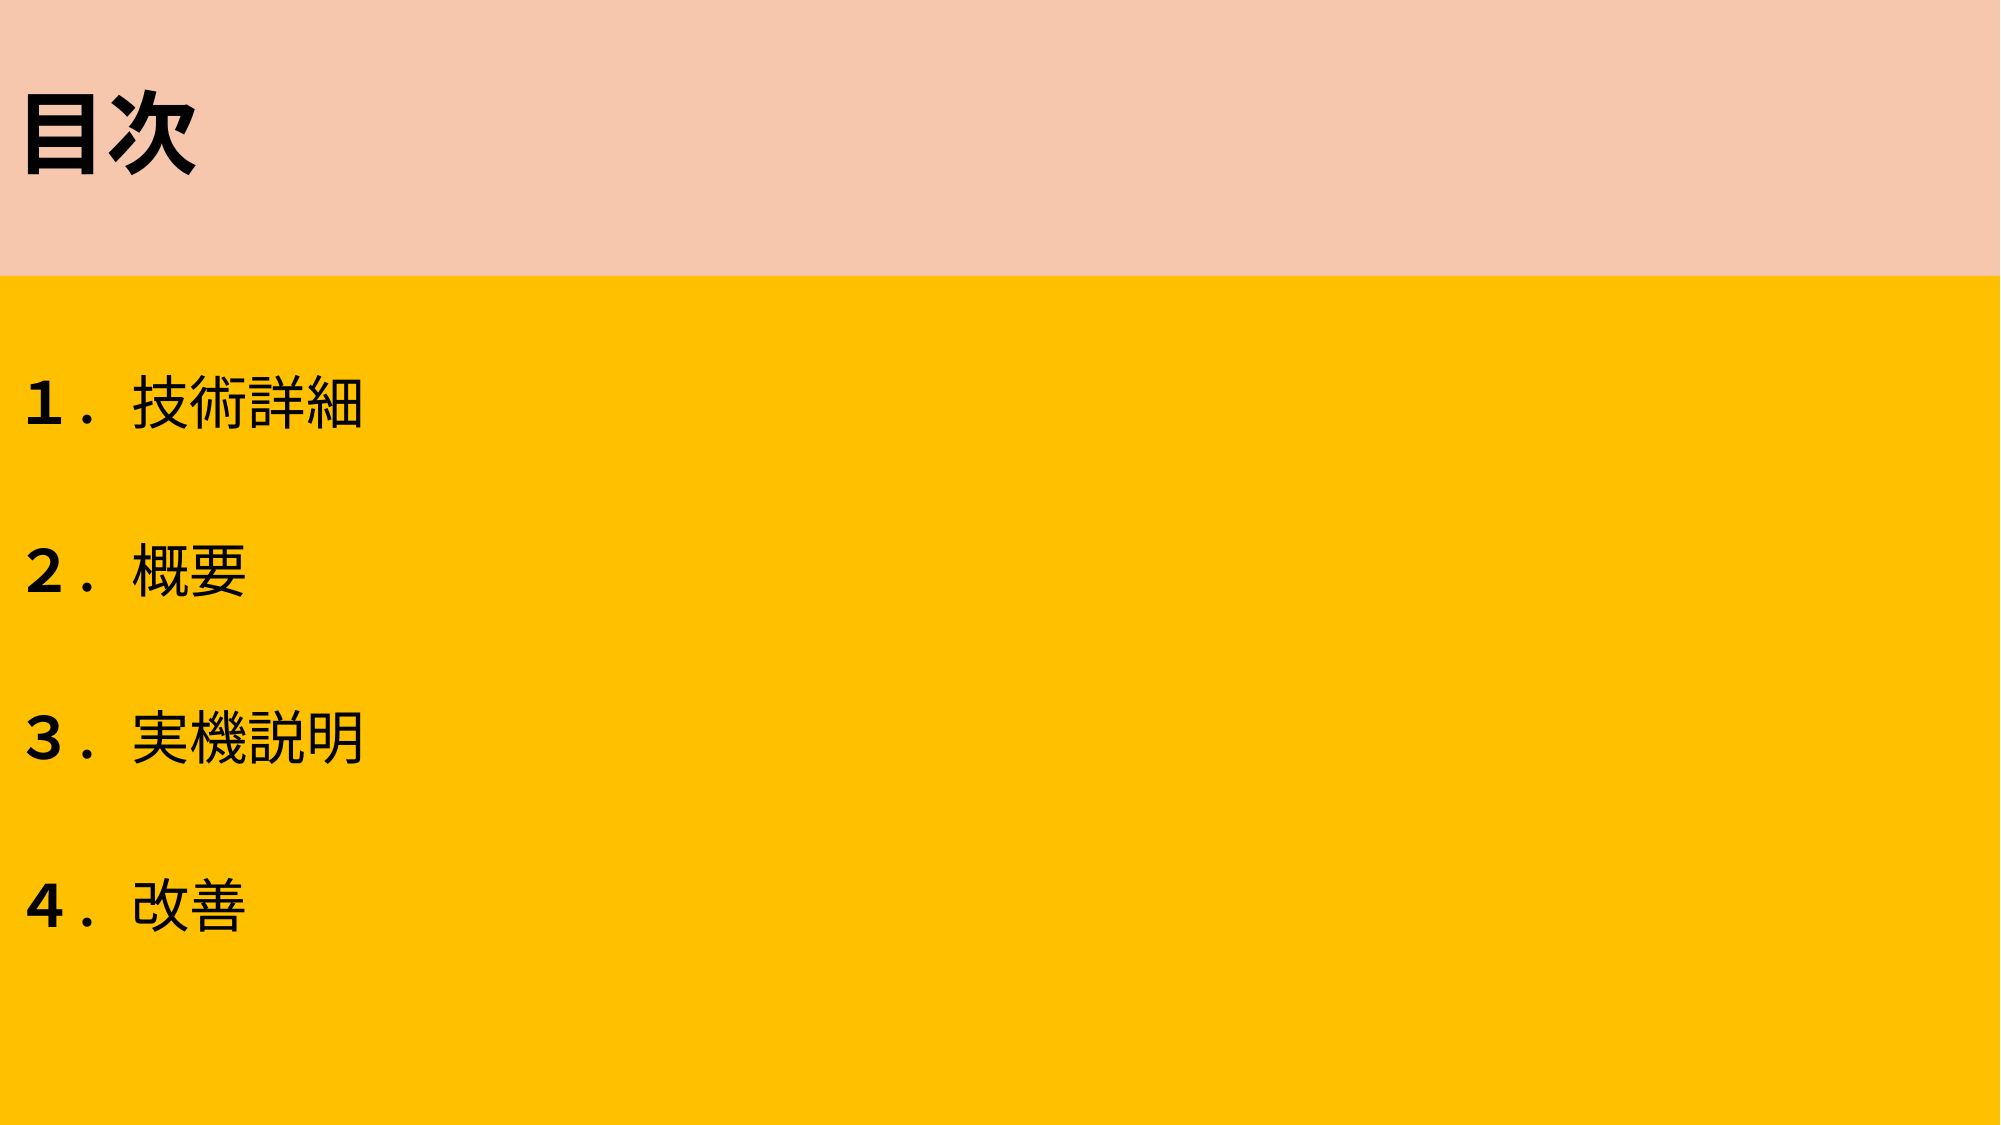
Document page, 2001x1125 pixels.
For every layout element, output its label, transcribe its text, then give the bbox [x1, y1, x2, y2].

list １．技術詳細 ２．概要 ３．実機説明 ４．改善 [0, 275, 2000, 1125]
title 目次 [0, 0, 2000, 275]
